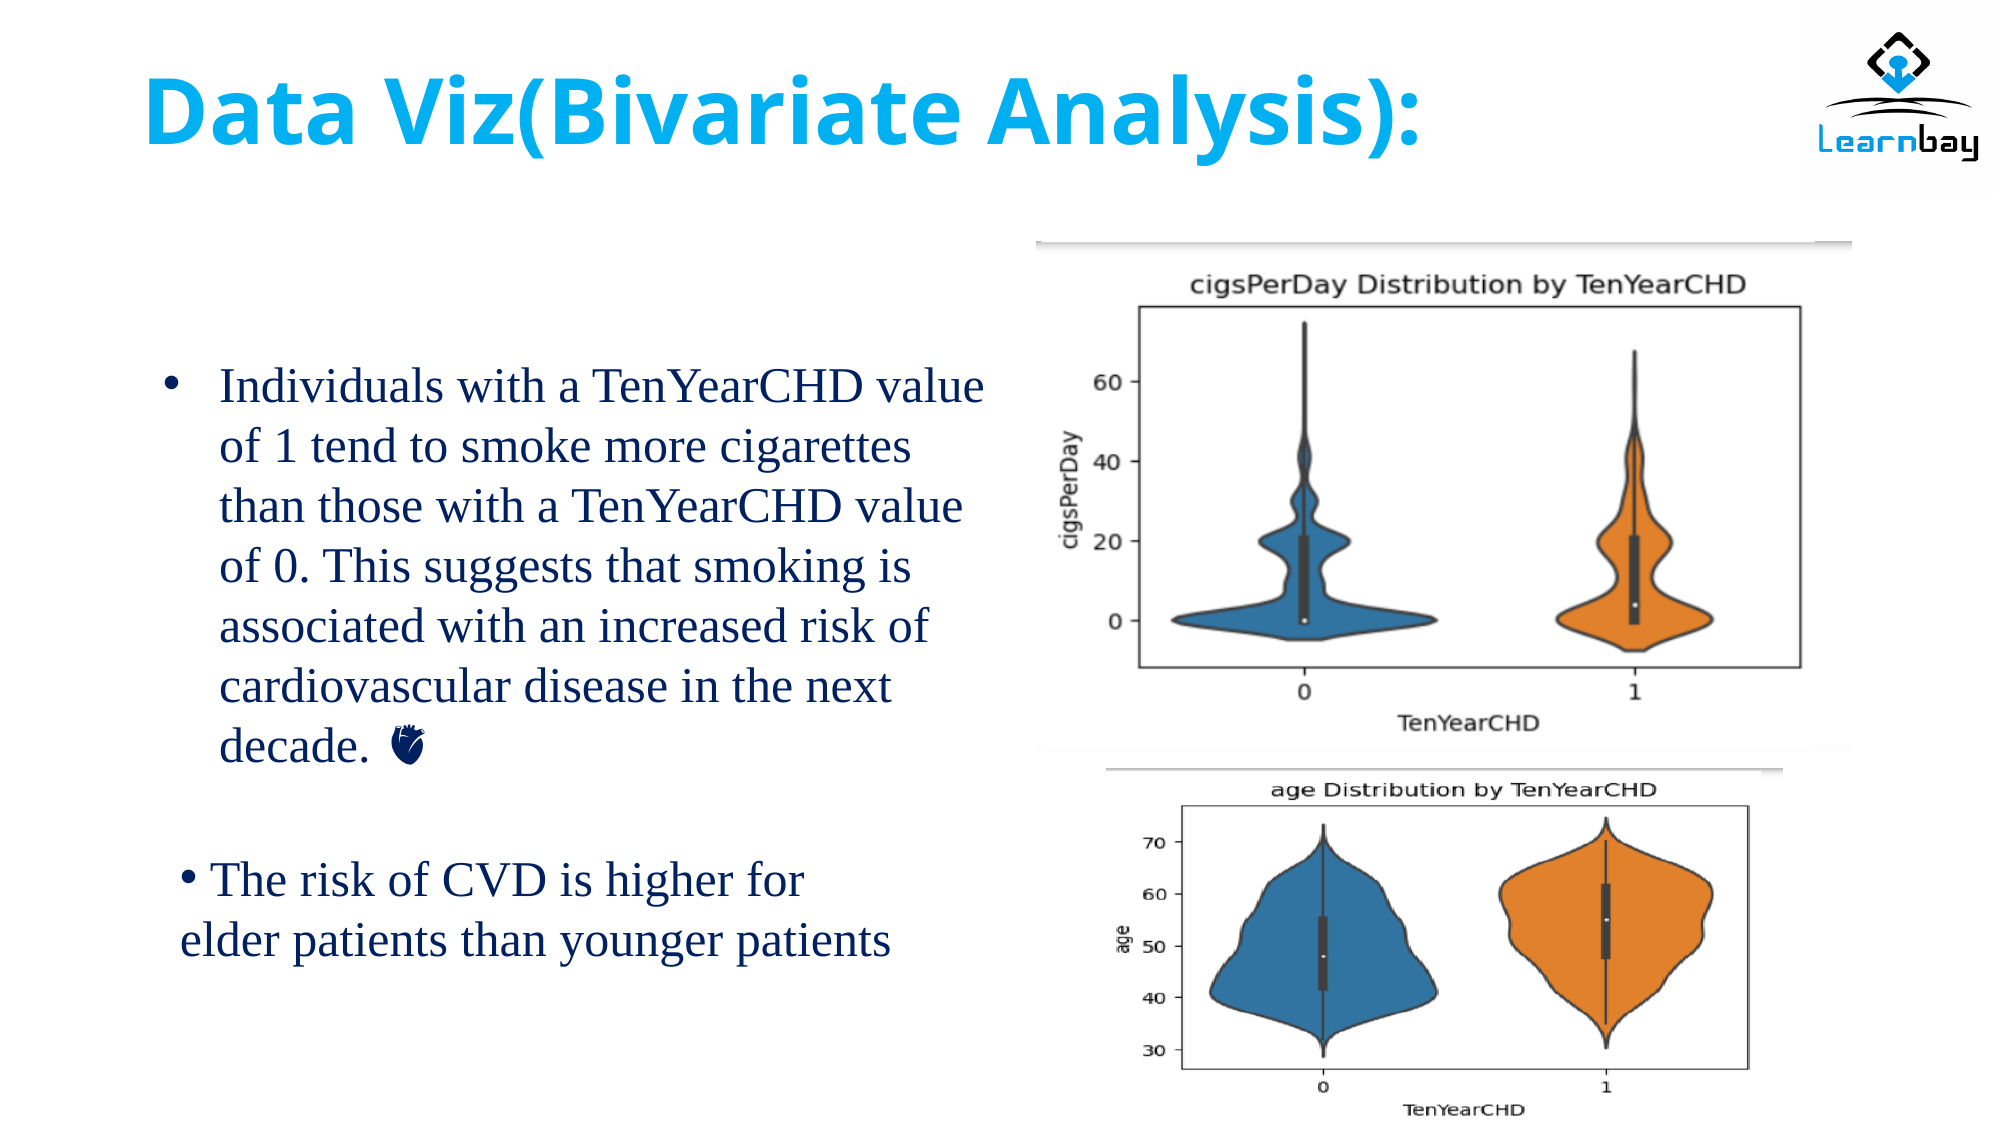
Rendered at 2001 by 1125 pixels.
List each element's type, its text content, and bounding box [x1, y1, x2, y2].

text_box Individuals with a TenYearCHD value of 1 tend to smoke more cigarettes than those with a TenYearCHD value of 0. This suggests that smoking is associated with an increased risk of cardiovascular disease in the next decade. 🚬🫀 [148, 345, 1000, 886]
text_box The risk of CVD is higher for elder patients than younger patients [165, 886, 916, 974]
title Data Viz(Bivariate Analysis): [126, 17, 1852, 212]
picture [1105, 768, 1783, 1125]
picture [1036, 241, 1852, 751]
picture [1798, 0, 1999, 194]
